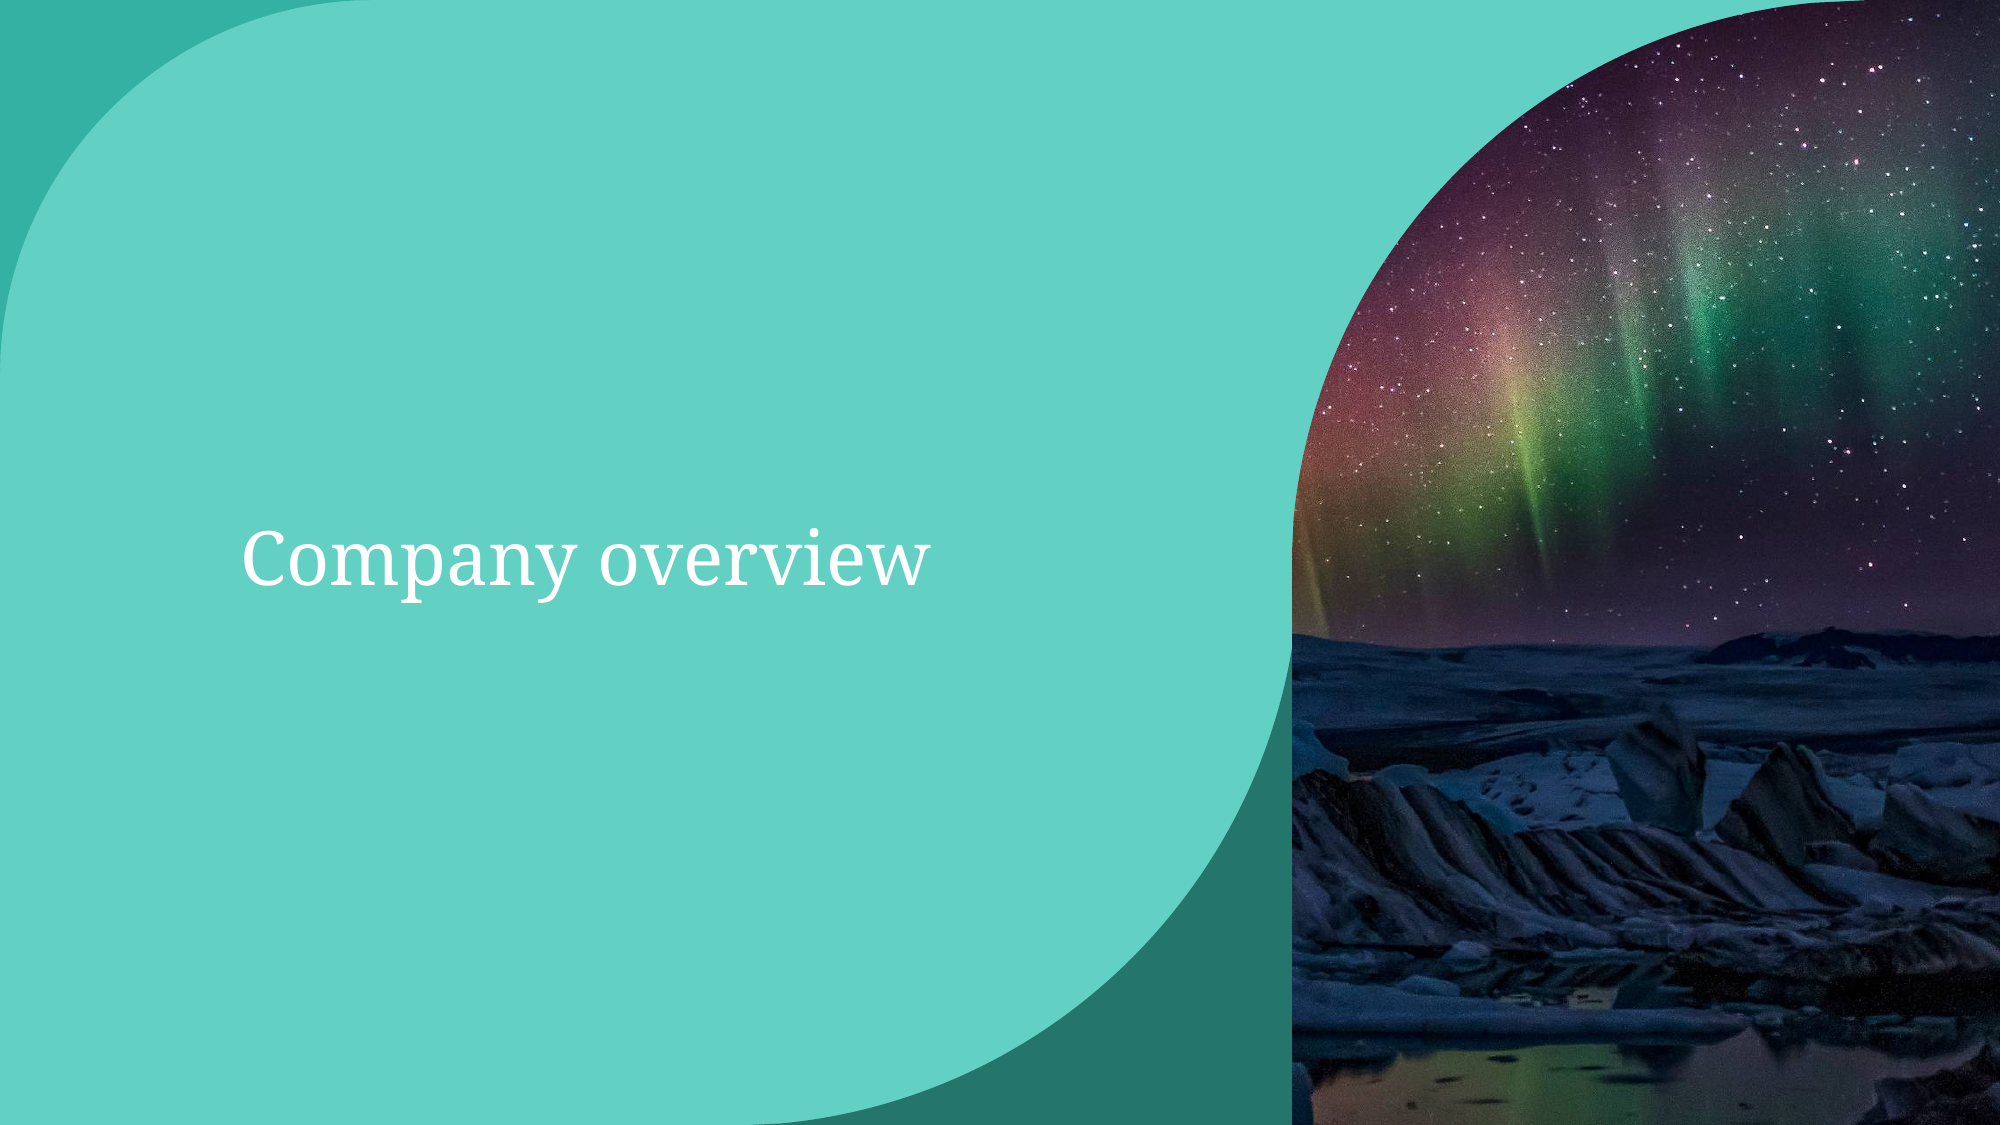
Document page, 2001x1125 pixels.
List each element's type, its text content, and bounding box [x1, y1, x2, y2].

picture [1292, 0, 2000, 1125]
title Company overview [225, 232, 1169, 890]
